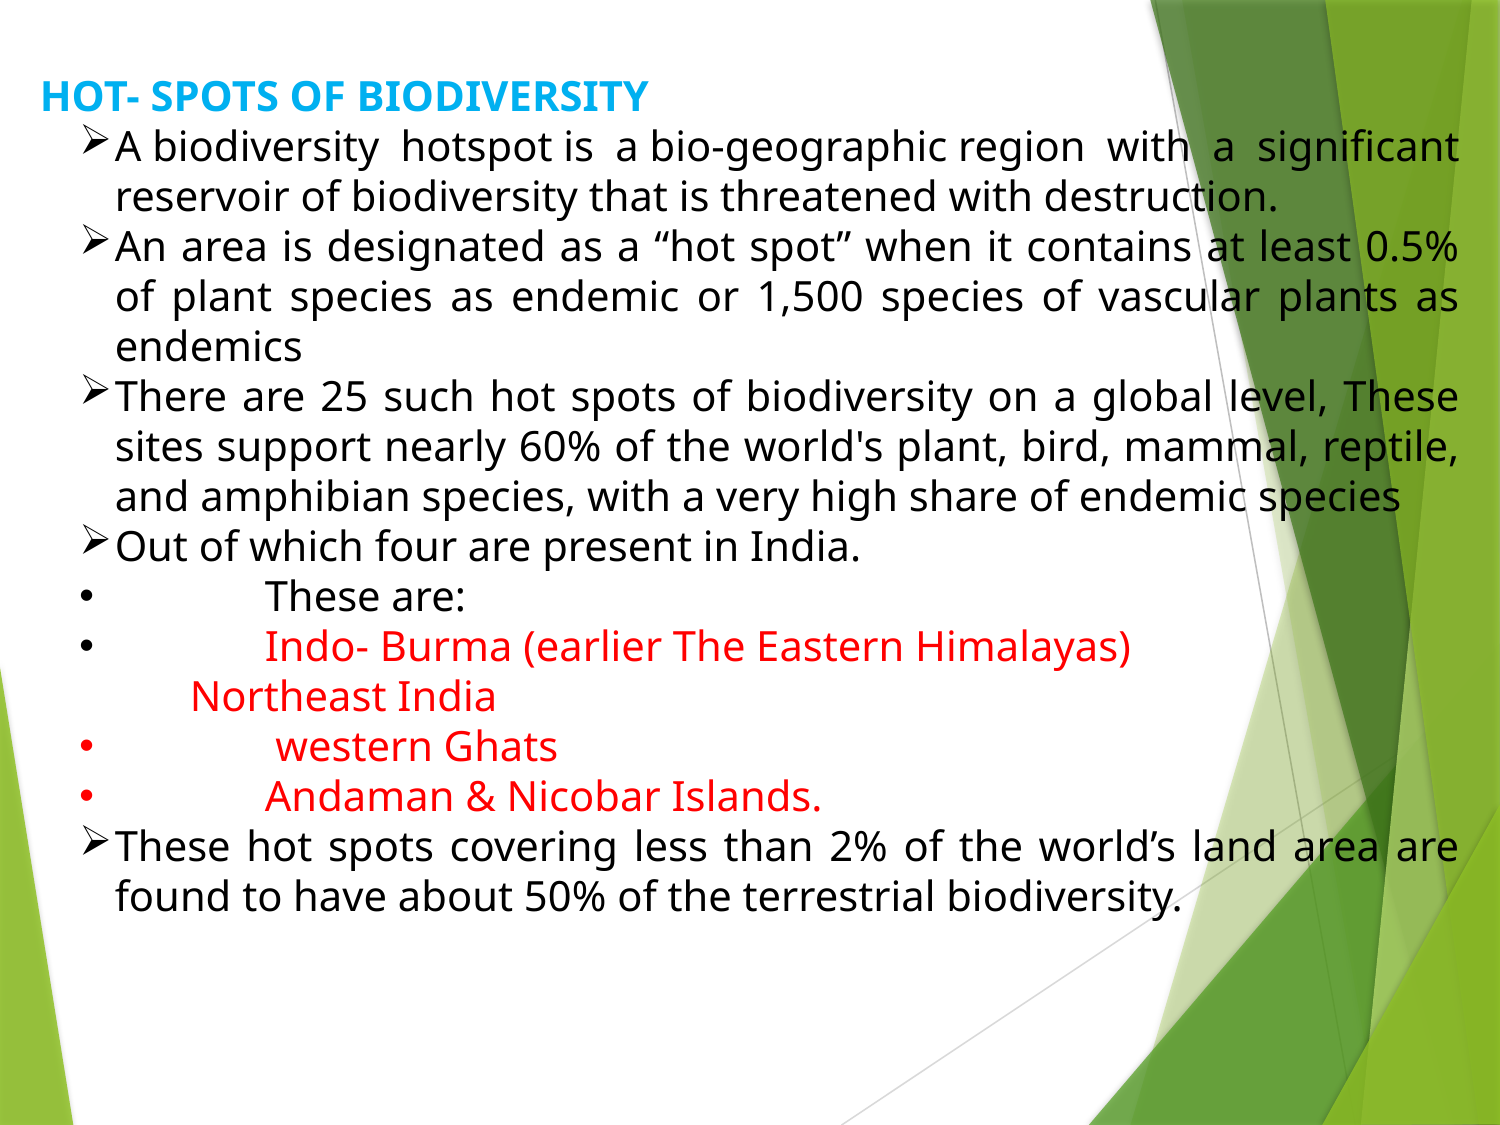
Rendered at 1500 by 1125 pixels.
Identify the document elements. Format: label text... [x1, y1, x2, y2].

text_box HOT- SPOTS OF BIODIVERSITY A biodiversity hotspot is a bio-geographic region with a significant reservoir of biodiversity that is threatened with destruction. An area is designated as a “hot spot” when it contains at least 0.5% of plant species as endemic or 1,500 species of vascular plants as endemics There are 25 such hot spots of biodiversity on a global level, These sites support nearly 60% of the world's plant, bird, mammal, reptile, and amphibian species, with a very high share of endemic species Out of which four are present in India. These are: Indo- Burma (earlier The Eastern Himalayas) Northeast India western Ghats Andaman & Nicobar Islands. These hot spots covering less than 2% of the world’s land area are found to have about 50% of the terrestrial biodiversity. [24, 62, 1475, 928]
